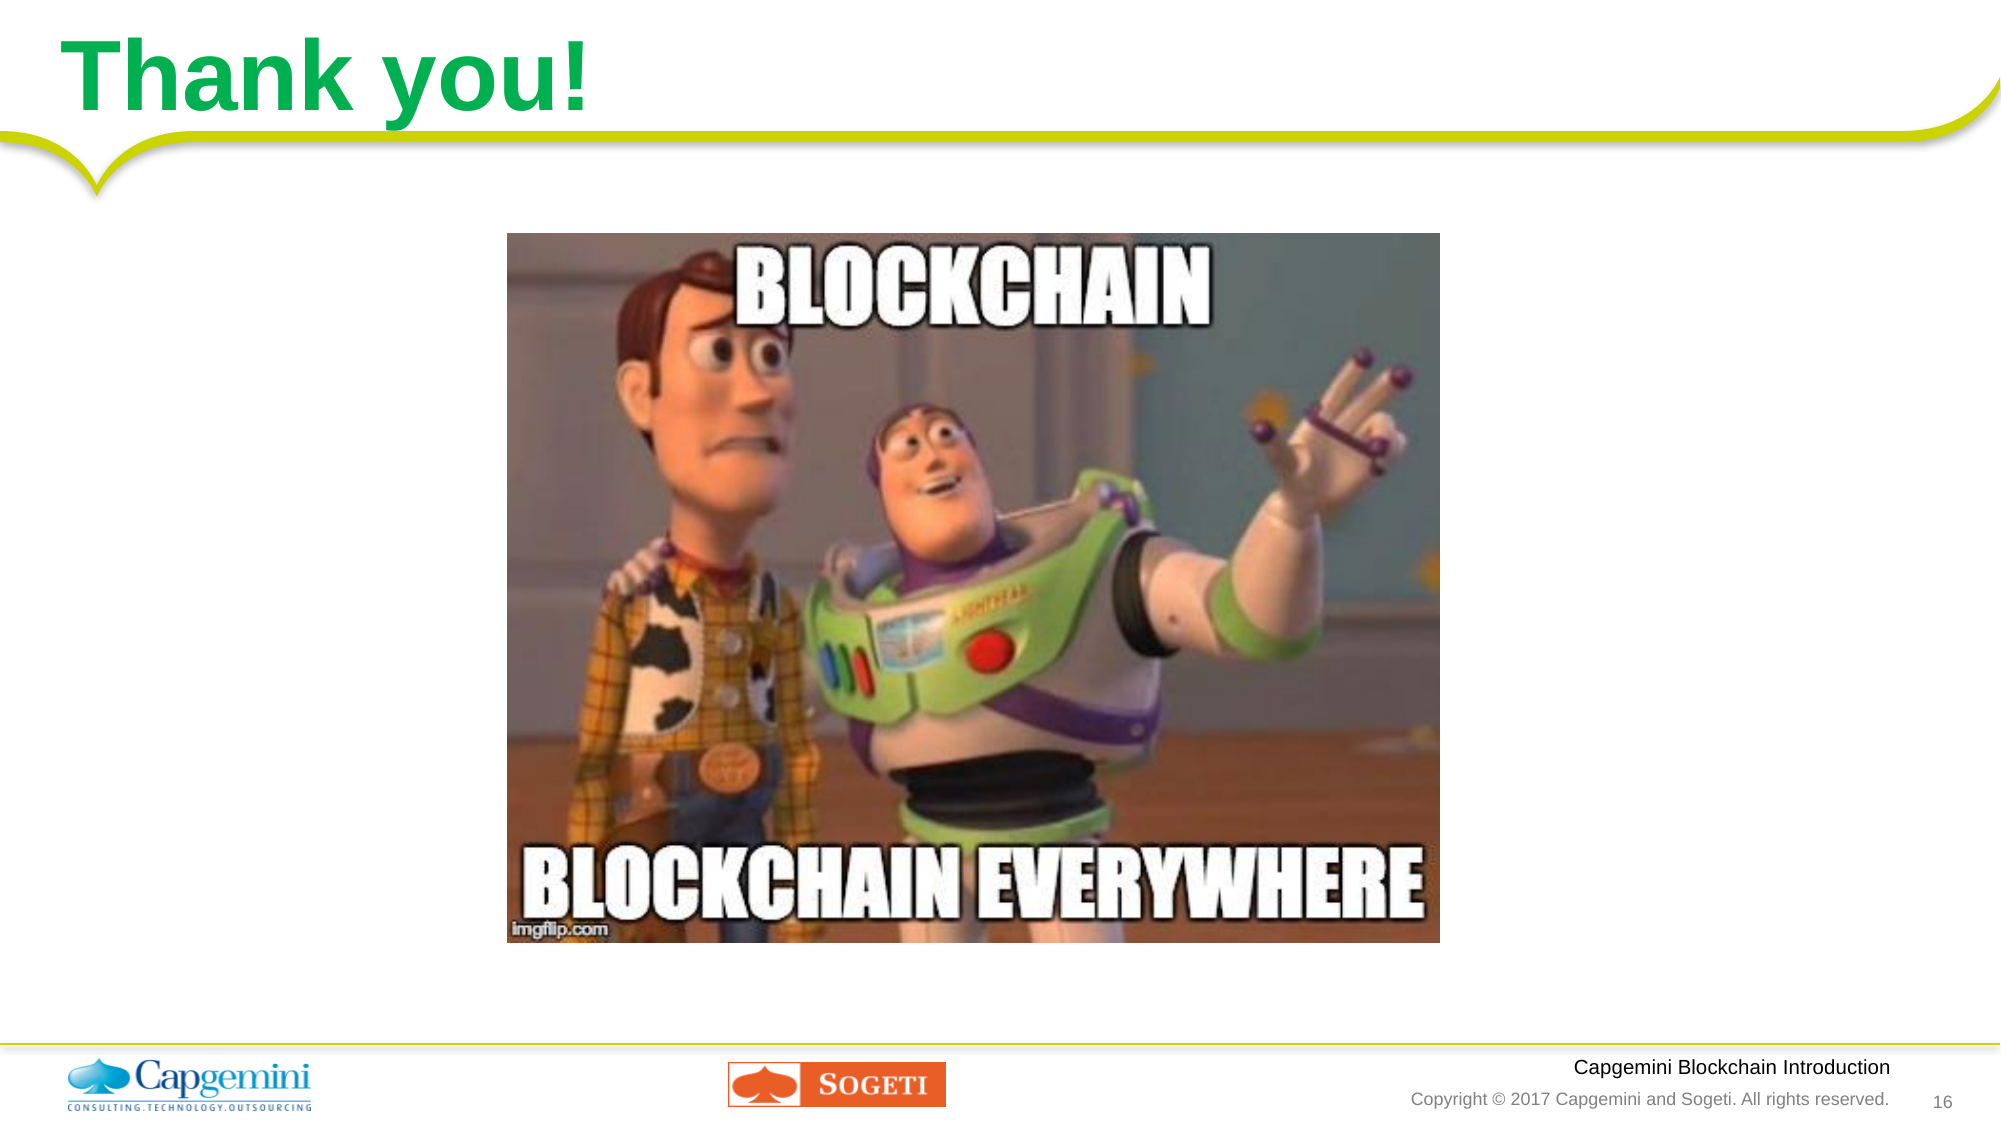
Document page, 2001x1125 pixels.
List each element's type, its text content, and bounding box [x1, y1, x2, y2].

picture [68, 1058, 311, 1111]
picture [506, 232, 1440, 943]
text_box Thank you! [45, 2, 631, 138]
picture [728, 1062, 946, 1107]
